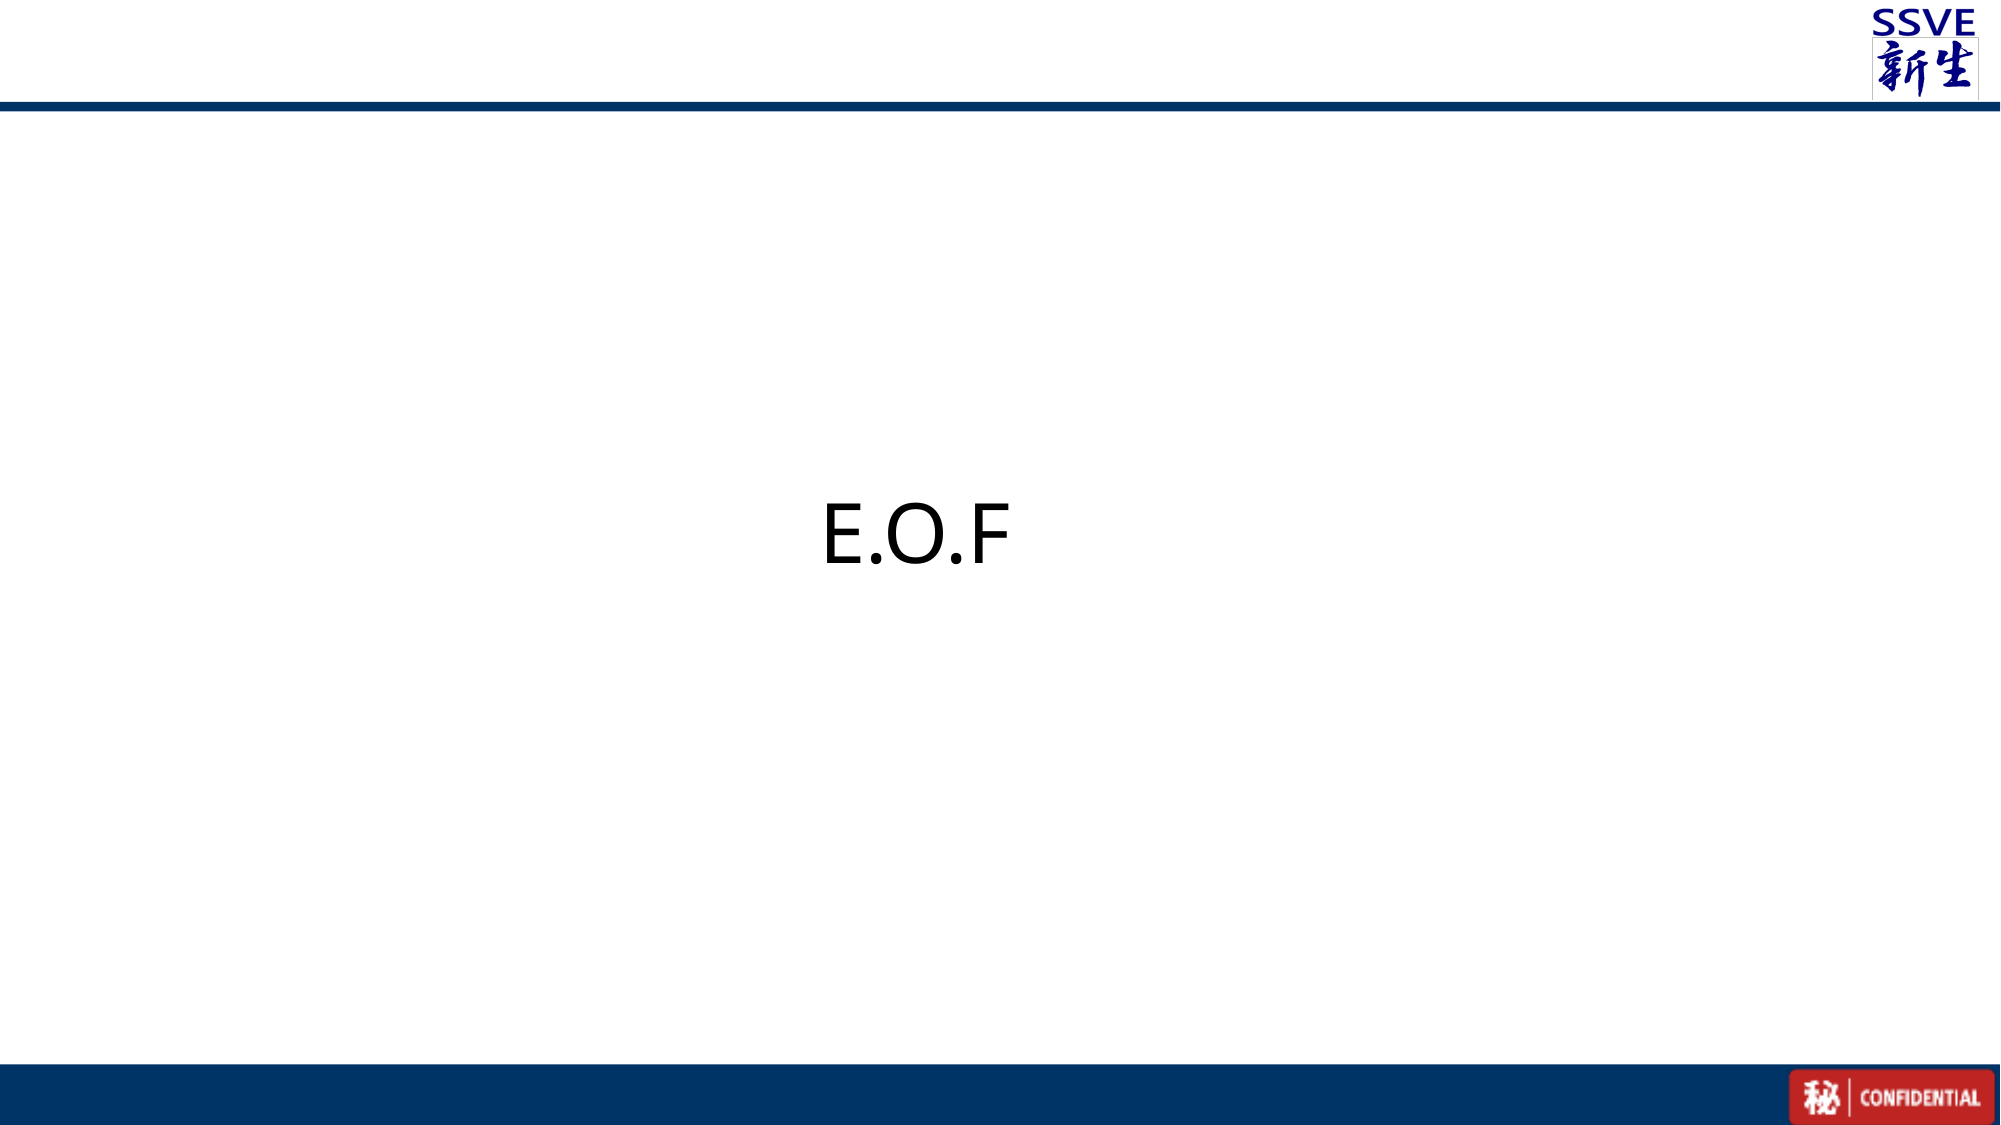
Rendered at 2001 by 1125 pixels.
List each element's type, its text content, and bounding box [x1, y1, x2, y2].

picture [1784, 1064, 2000, 1125]
picture [1870, 2, 1982, 100]
text_box E.O.F [804, 472, 1026, 588]
